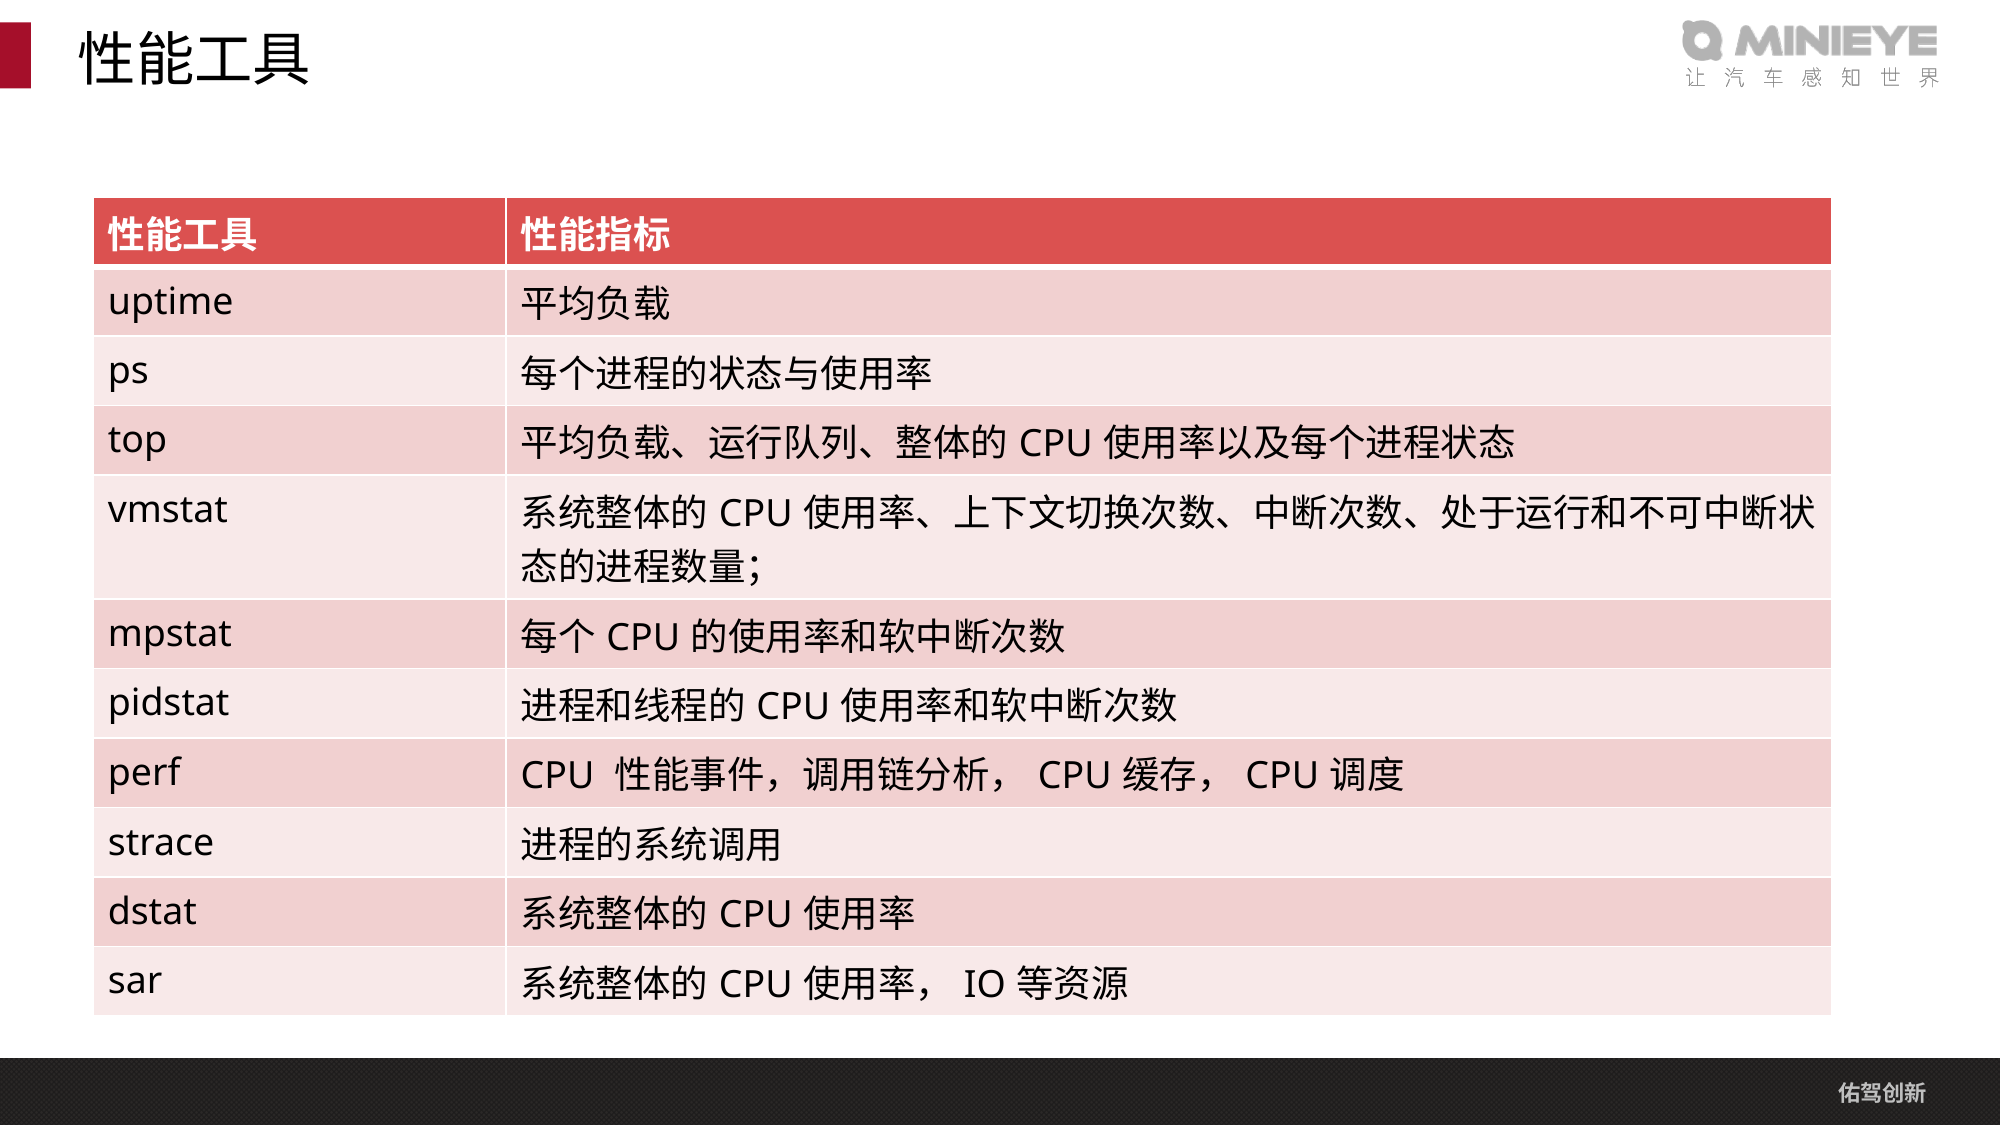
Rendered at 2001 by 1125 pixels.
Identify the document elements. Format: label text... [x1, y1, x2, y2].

table_cell 进程和线程的CPU使用率和软中断次数 [507, 669, 1831, 737]
table_cell 每个进程的状态与使用率 [507, 337, 1831, 405]
table_cell 平均负载 [507, 270, 1831, 335]
title 性能工具 [62, 13, 1649, 101]
table_cell top [94, 406, 505, 474]
table_cell perf [94, 739, 505, 807]
table_cell 系统整体的CPU使用率、上下文切换次数、中断次数、处于运行和不可中断状态的进程数量； [507, 476, 1831, 598]
table_cell 进程的系统调用 [507, 808, 1831, 876]
table_cell pidstat [94, 669, 505, 737]
table_cell strace [94, 808, 505, 876]
table_cell vmstat [94, 476, 505, 598]
table_header 性能指标 [507, 198, 1831, 264]
table_cell ps [94, 337, 505, 405]
picture [1670, 20, 1983, 103]
table_cell 平均负载、运行队列、整体的CPU使用率以及每个进程状态 [507, 406, 1831, 474]
table_cell 每个CPU的使用率和软中断次数 [507, 600, 1831, 668]
table_cell mpstat [94, 600, 505, 668]
table_cell sar [94, 947, 505, 1015]
picture [0, 1058, 2000, 1125]
table_cell dstat [94, 878, 505, 946]
table_cell uptime [94, 270, 505, 335]
table_cell 系统整体的CPU使用率 [507, 878, 1831, 946]
table_header 性能工具 [94, 198, 505, 264]
table_cell CPU 性能事件，调用链分析，CPU缓存，CPU调度 [507, 739, 1831, 807]
table_cell 系统整体的CPU使用率，IO等资源 [507, 947, 1831, 1015]
